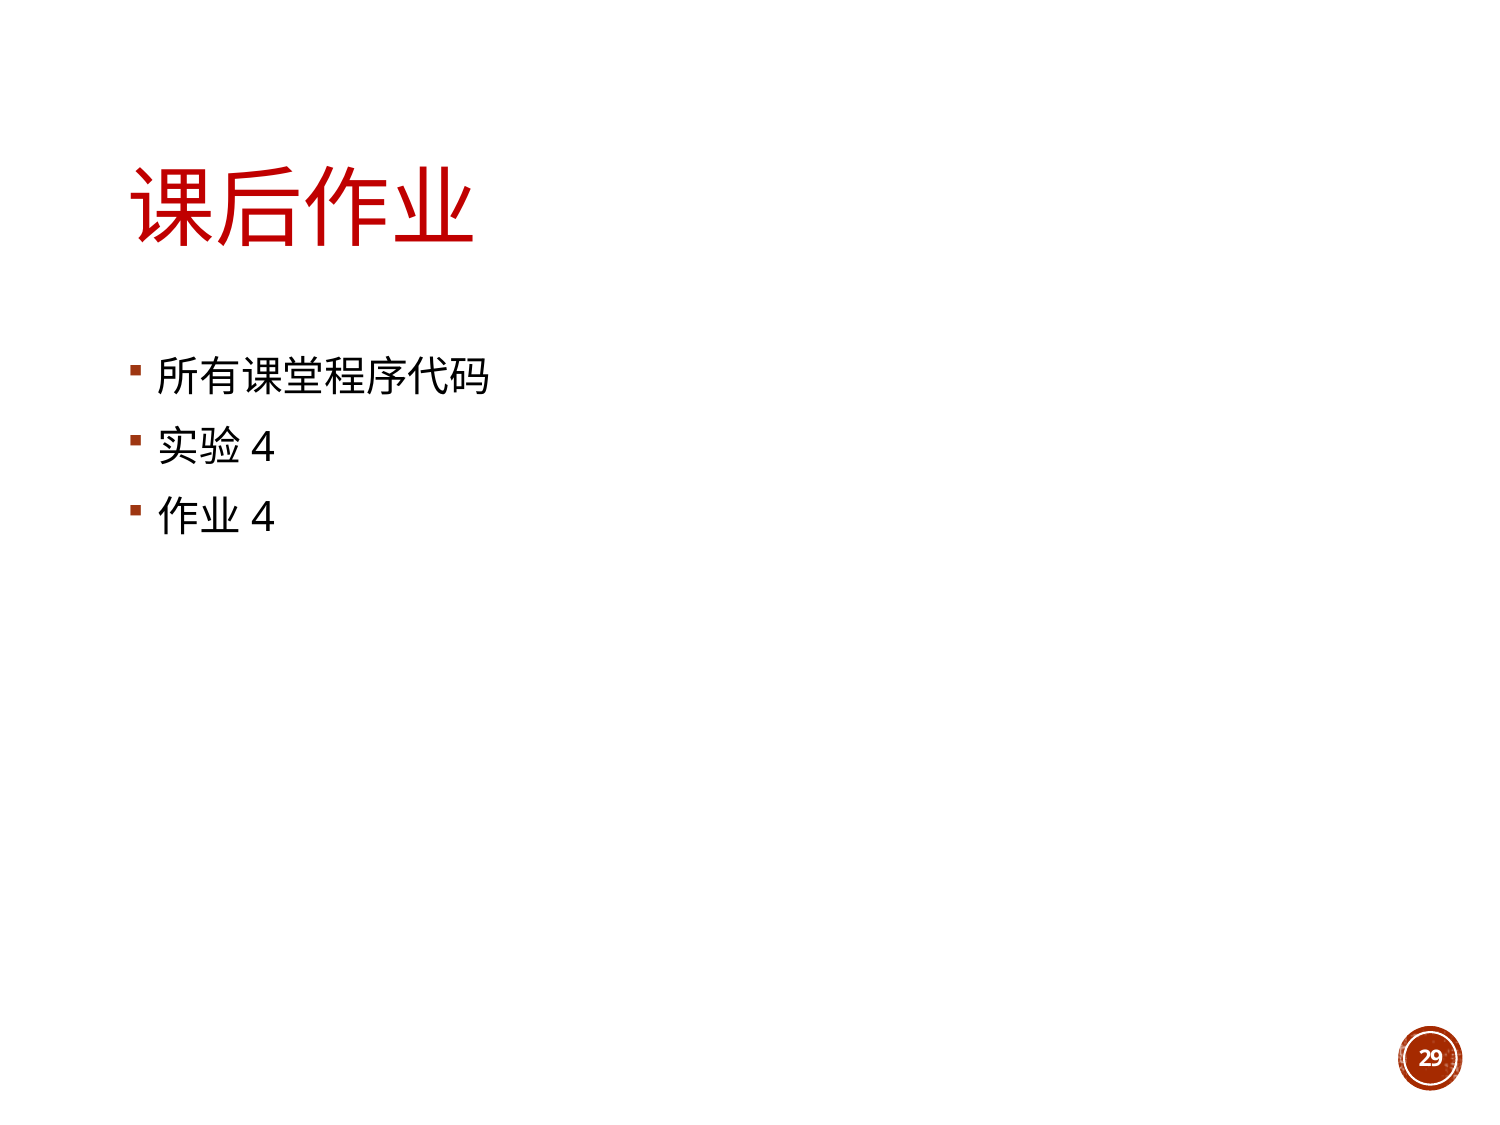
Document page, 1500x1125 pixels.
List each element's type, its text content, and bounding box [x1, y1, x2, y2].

title 课后作业 [112, 79, 1388, 344]
list 所有课堂程序代码 实验4 作业4 [112, 348, 1388, 1013]
slide_number 29 [1391, 1028, 1471, 1089]
